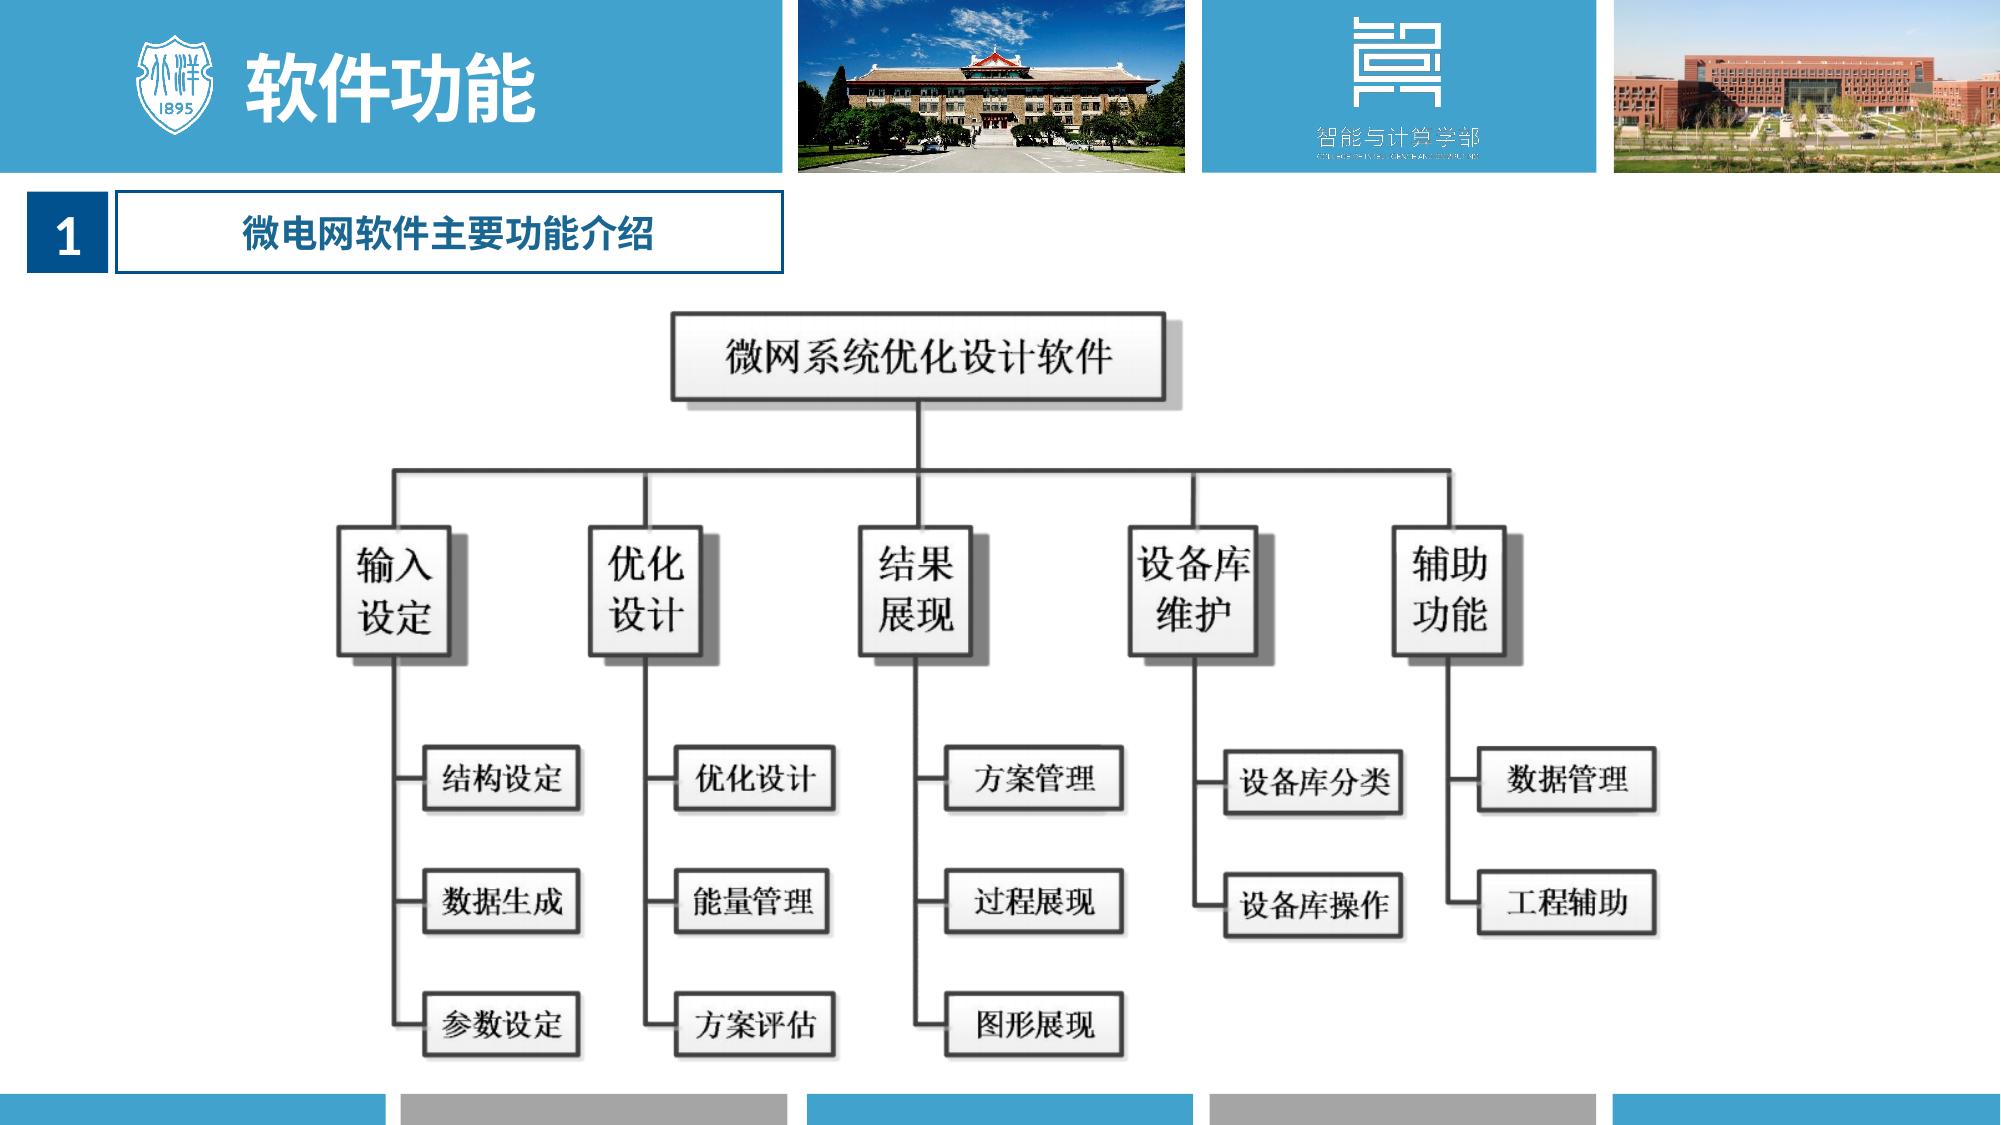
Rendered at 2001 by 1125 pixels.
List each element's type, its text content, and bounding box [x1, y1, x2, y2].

text_box 软件功能 [0, 0, 783, 174]
picture [1317, 17, 1479, 159]
text_box 1 [26, 191, 109, 274]
text_box 微电网软件主要功能介绍 [115, 191, 783, 274]
picture [334, 291, 1666, 1066]
picture [111, 28, 244, 148]
picture [1613, 0, 2000, 173]
picture [798, 0, 1185, 173]
